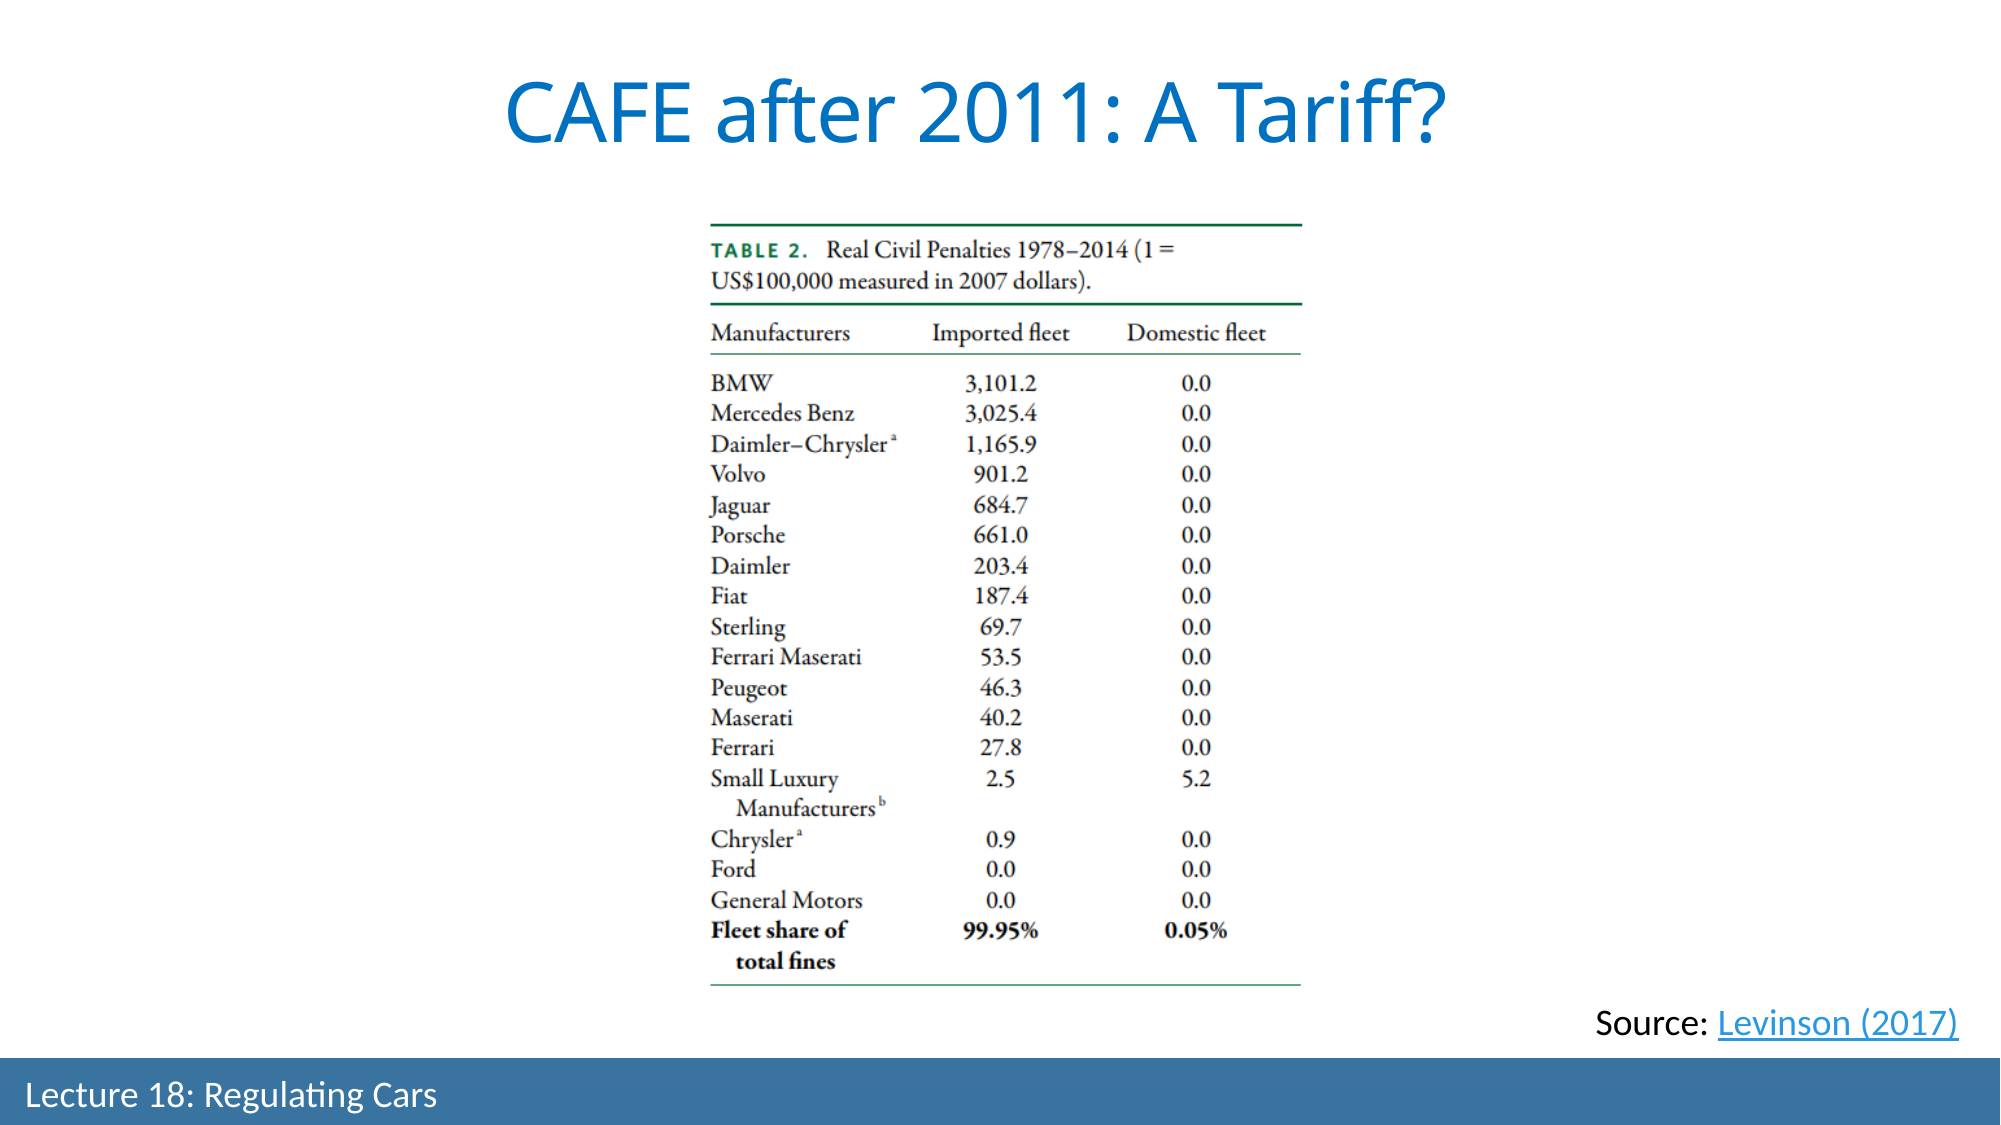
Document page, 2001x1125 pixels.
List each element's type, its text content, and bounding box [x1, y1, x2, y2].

picture [686, 211, 1314, 991]
text_box Source: Levinson (2017) [1580, 990, 2000, 1051]
text_box CAFE after 2011: A Tariff? [393, 0, 1579, 168]
